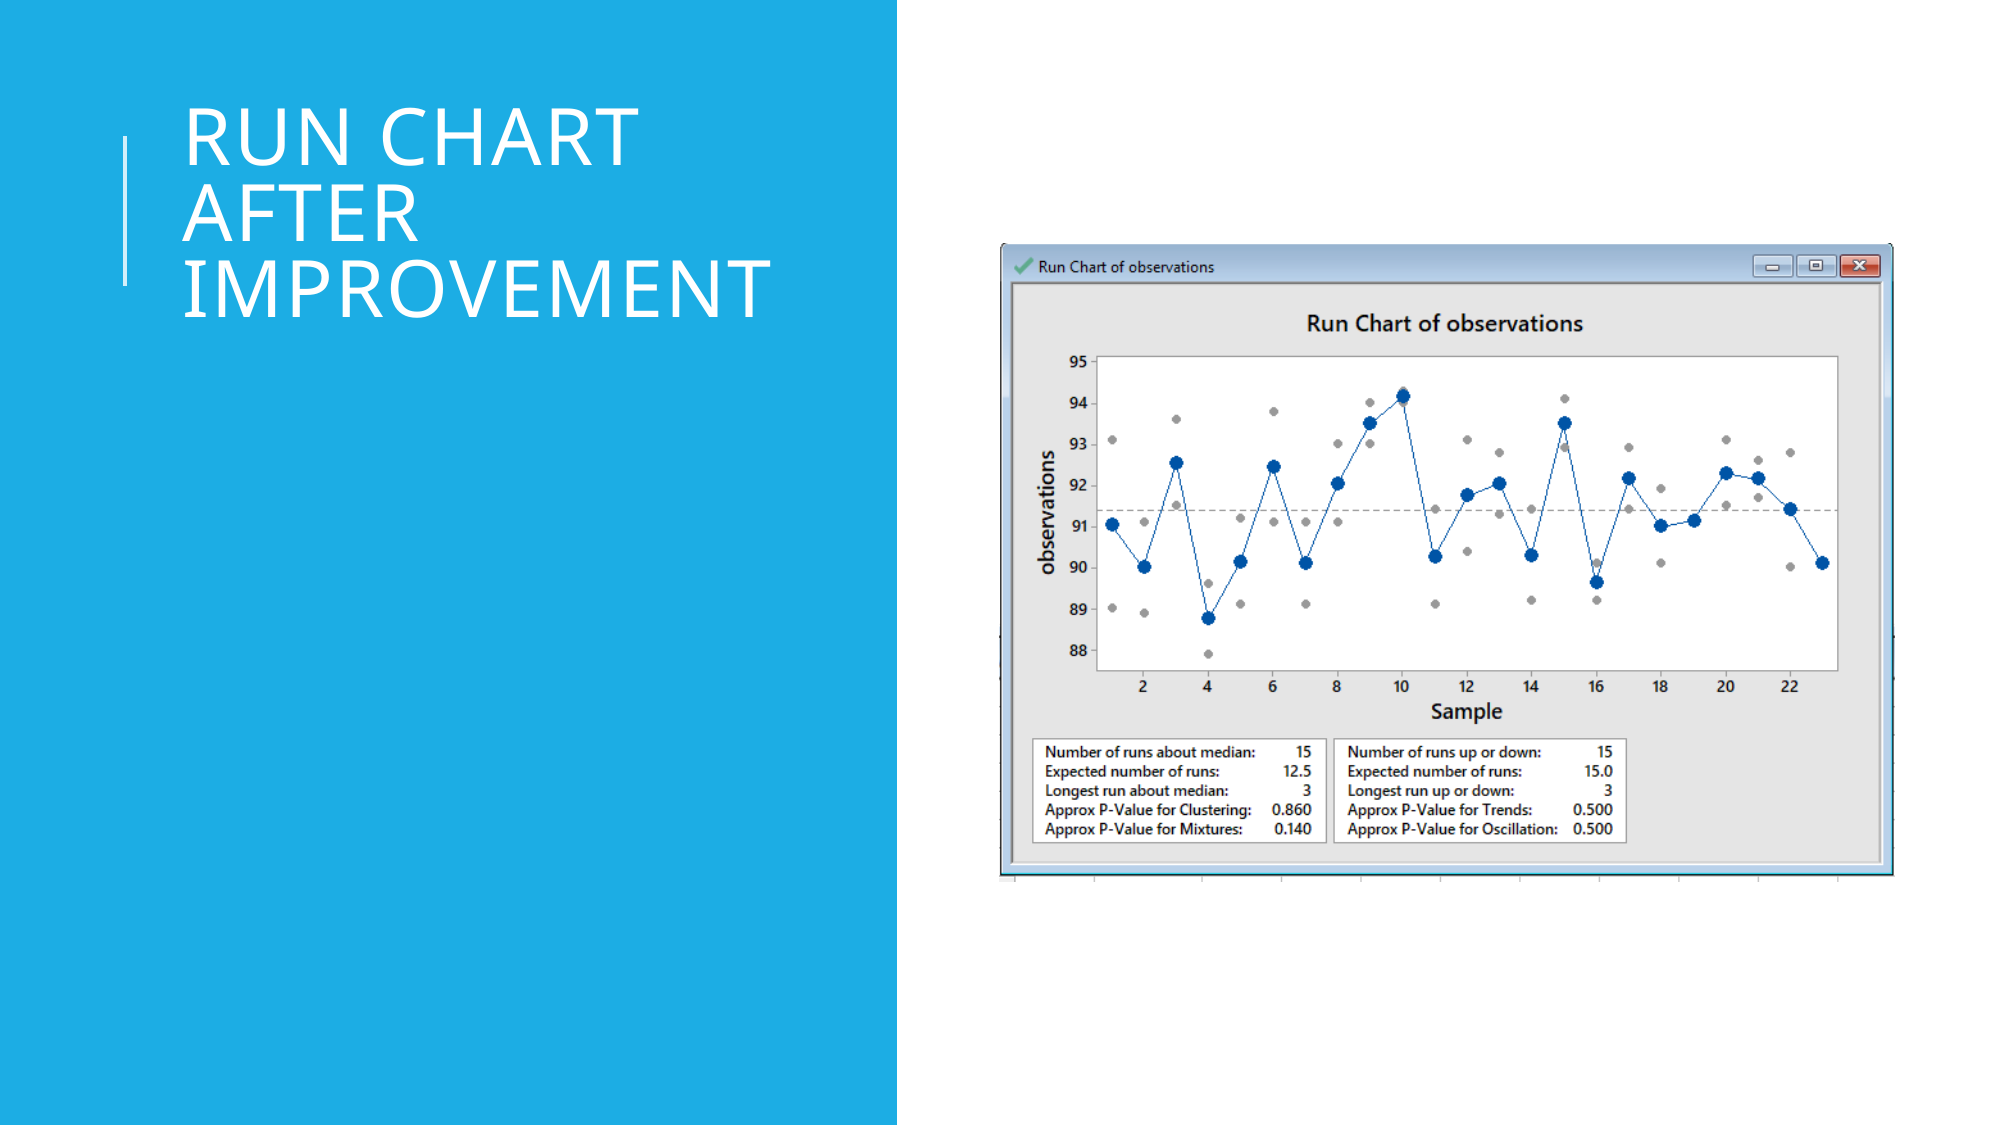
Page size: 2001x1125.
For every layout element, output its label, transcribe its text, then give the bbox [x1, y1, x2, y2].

text_box [0, 0, 898, 1125]
picture [999, 243, 1896, 882]
title Run chart after improvement [168, 96, 788, 342]
